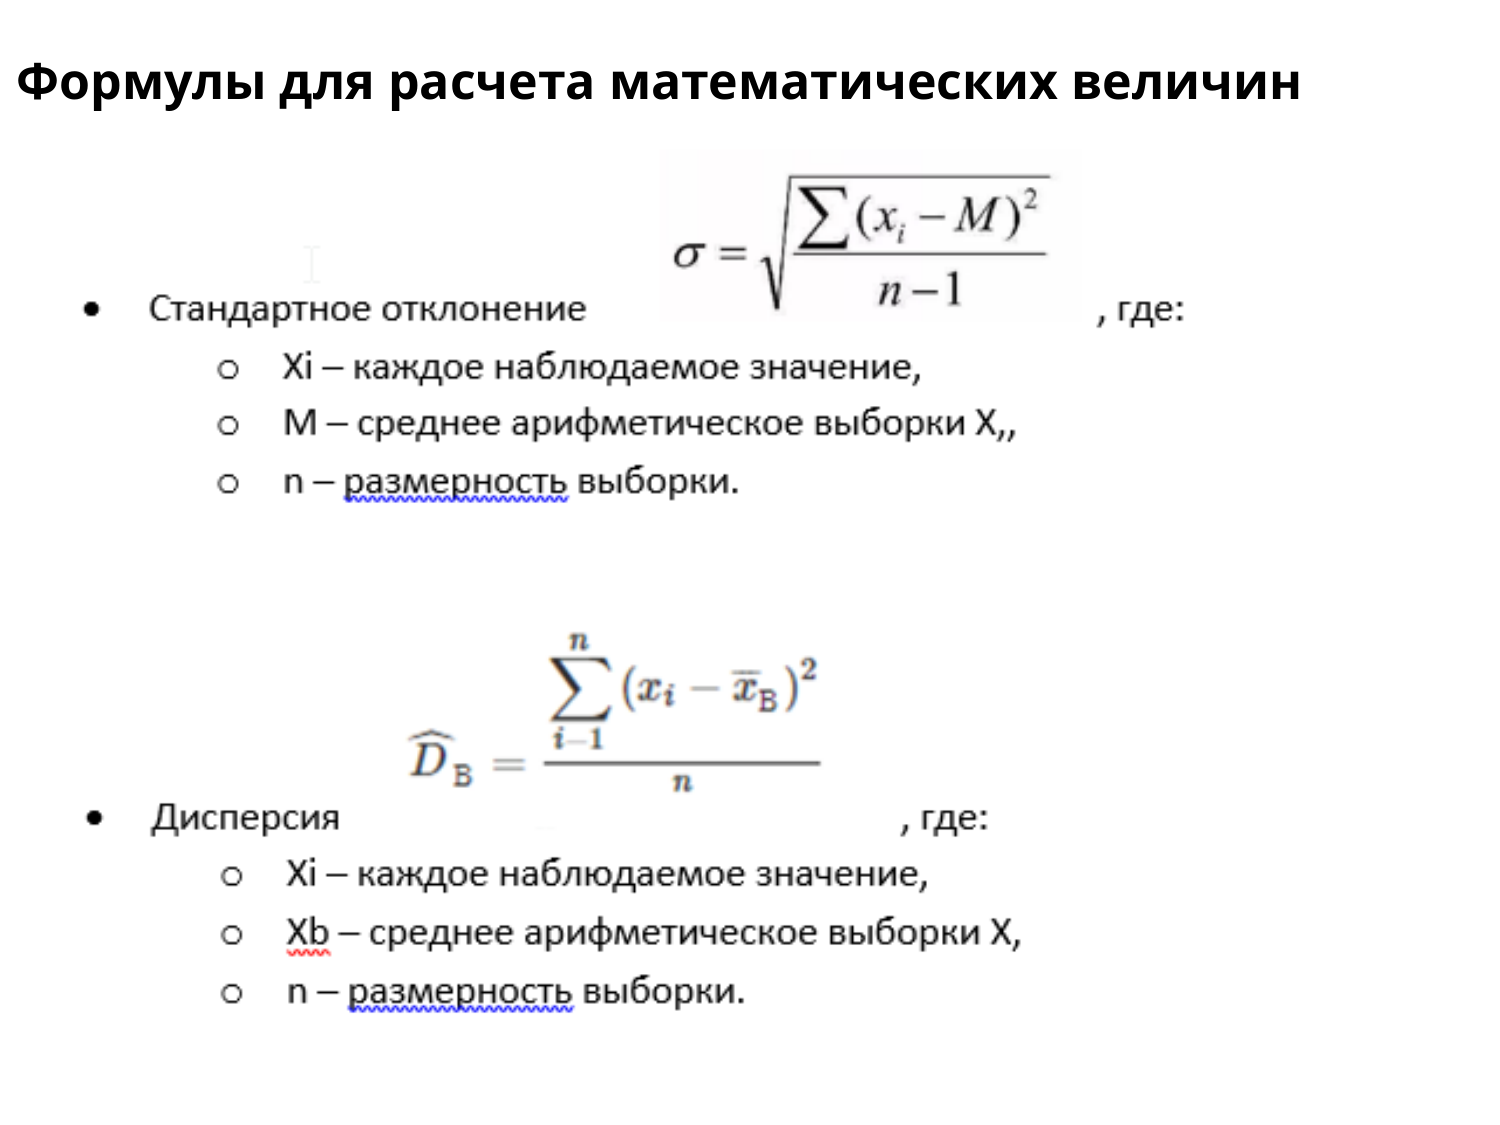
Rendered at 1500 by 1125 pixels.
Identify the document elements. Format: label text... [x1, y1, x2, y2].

text_box Формулы для расчета математических величин [2, 42, 1318, 118]
picture [64, 136, 1235, 539]
picture [40, 585, 1152, 1060]
